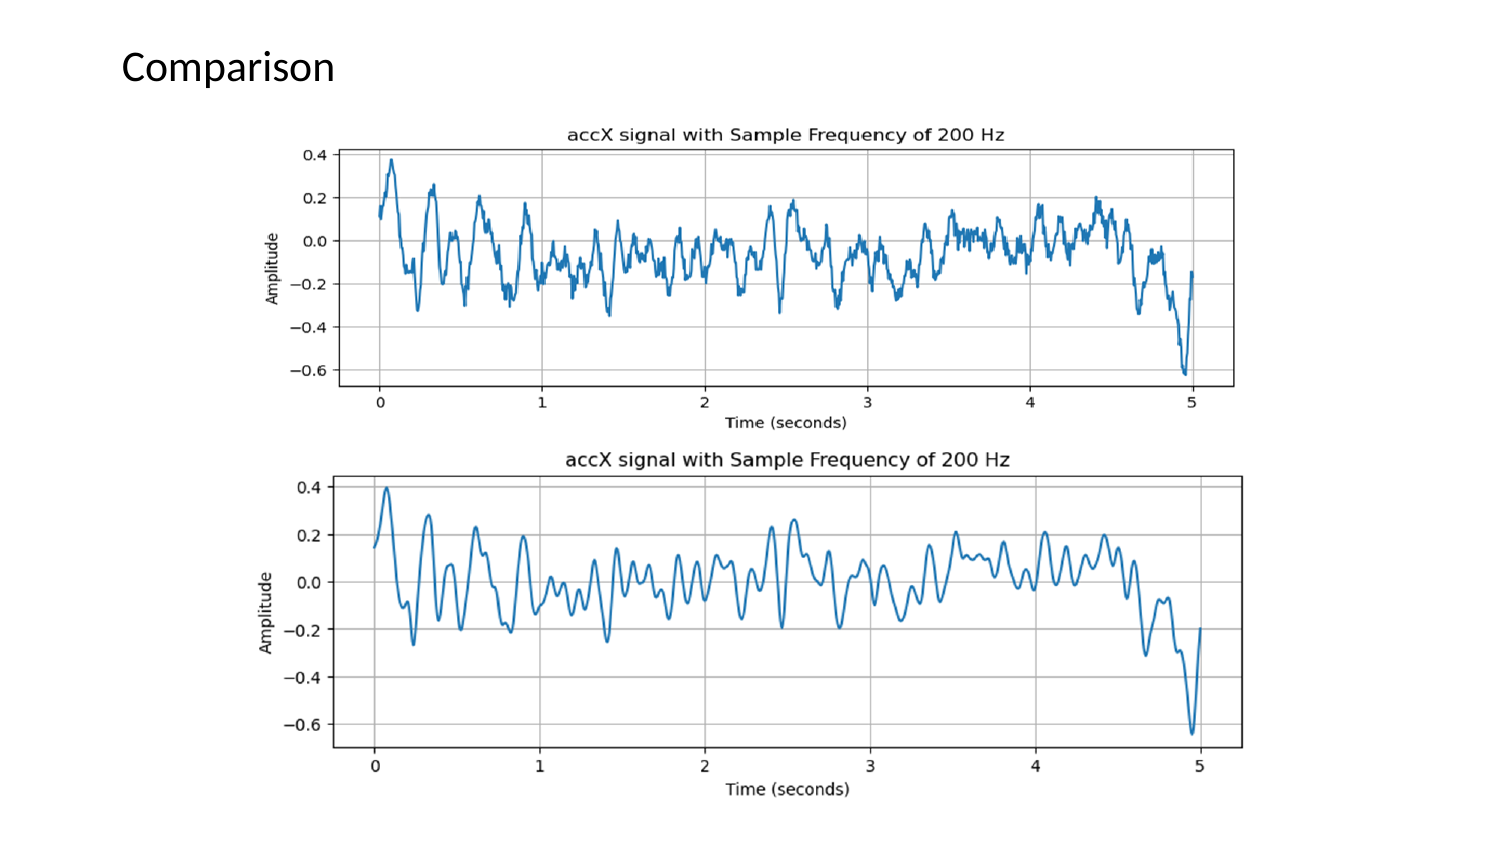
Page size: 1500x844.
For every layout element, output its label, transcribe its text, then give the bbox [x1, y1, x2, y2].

picture [247, 118, 1253, 809]
text_box Comparison [107, 22, 684, 98]
